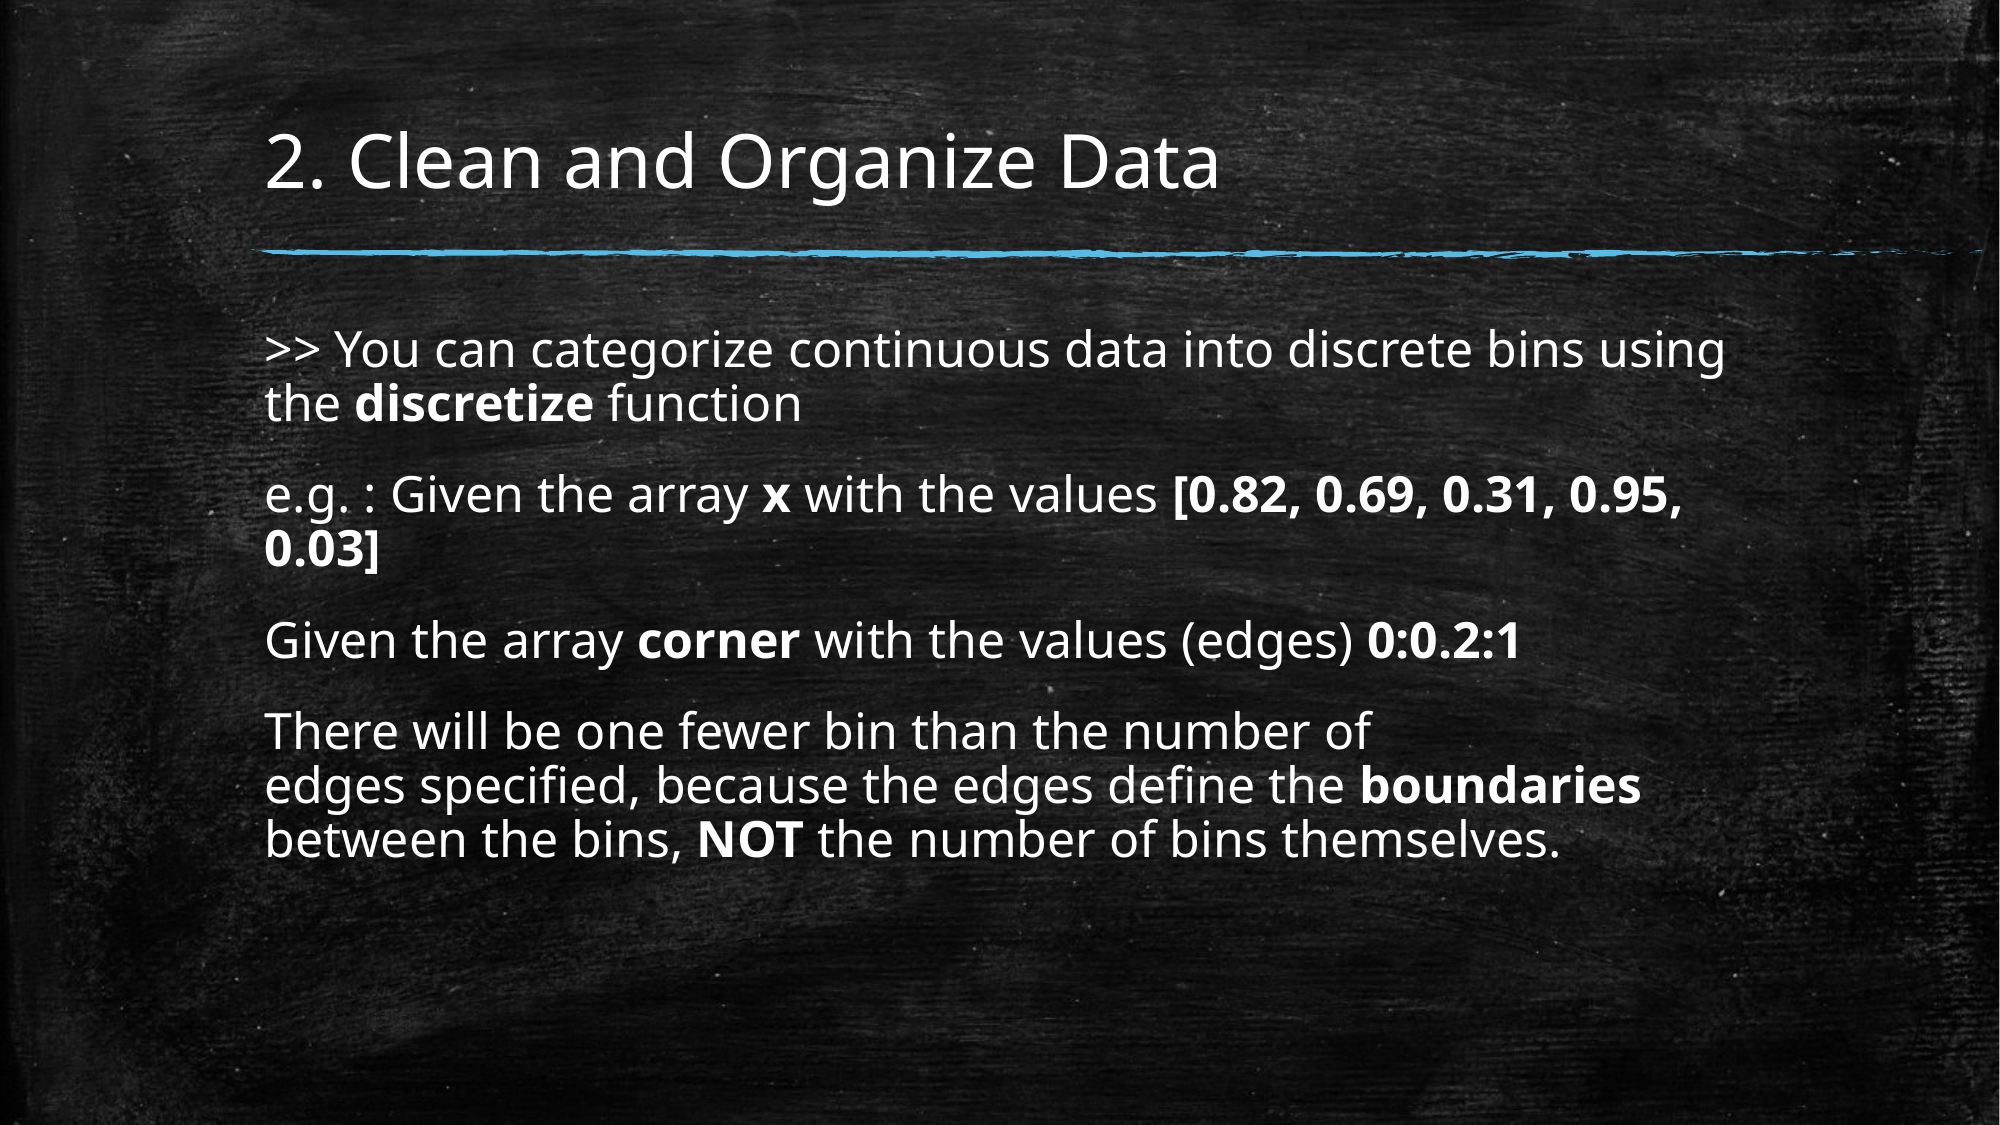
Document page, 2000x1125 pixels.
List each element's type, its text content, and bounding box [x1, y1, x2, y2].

list >> You can categorize continuous data into discrete bins using the discretize function e.g. : Given the array x with the values [0.82, 0.69, 0.31, 0.95, 0.03] Given the array corner with the values (edges) 0:0.2:1 There will be one fewer bin than the number of edges specified, because the edges define the boundaries between the bins, NOT the number of bins themselves. [249, 316, 1750, 1013]
title 2. Clean and Organize Data [249, 45, 1750, 213]
